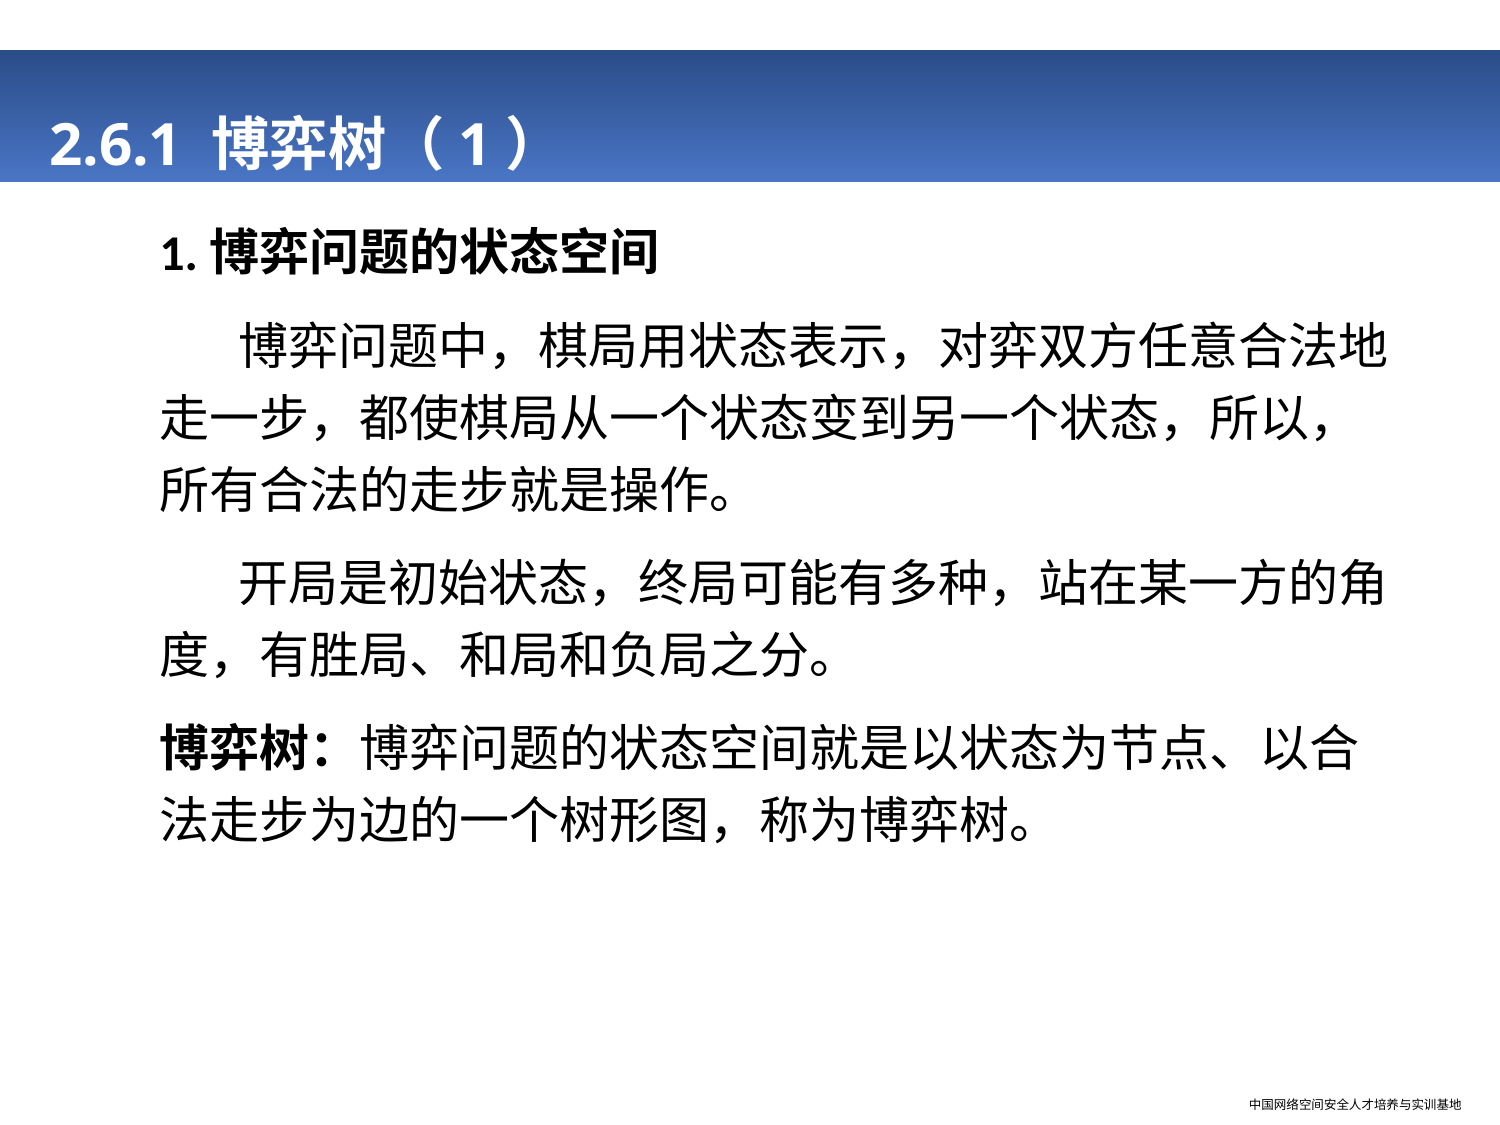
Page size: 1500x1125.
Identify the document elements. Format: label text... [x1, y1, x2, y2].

title 2.6.1 博弈树（1） [34, 70, 1437, 186]
list 1.博弈问题的状态空间 博弈问题中，棋局用状态表示，对弈双方任意合法地走一步，都使棋局从一个状态变到另一个状态，所以，所有合法的走步就是操作。 开局是初始状态，终局可能有多种，站在某一方的角度，有胜局、和局和负局之分。 博弈树：博弈问题的状态空间就是以状态为节点、以合法走步为边的一个树形图，称为博弈树。 [144, 220, 1411, 938]
